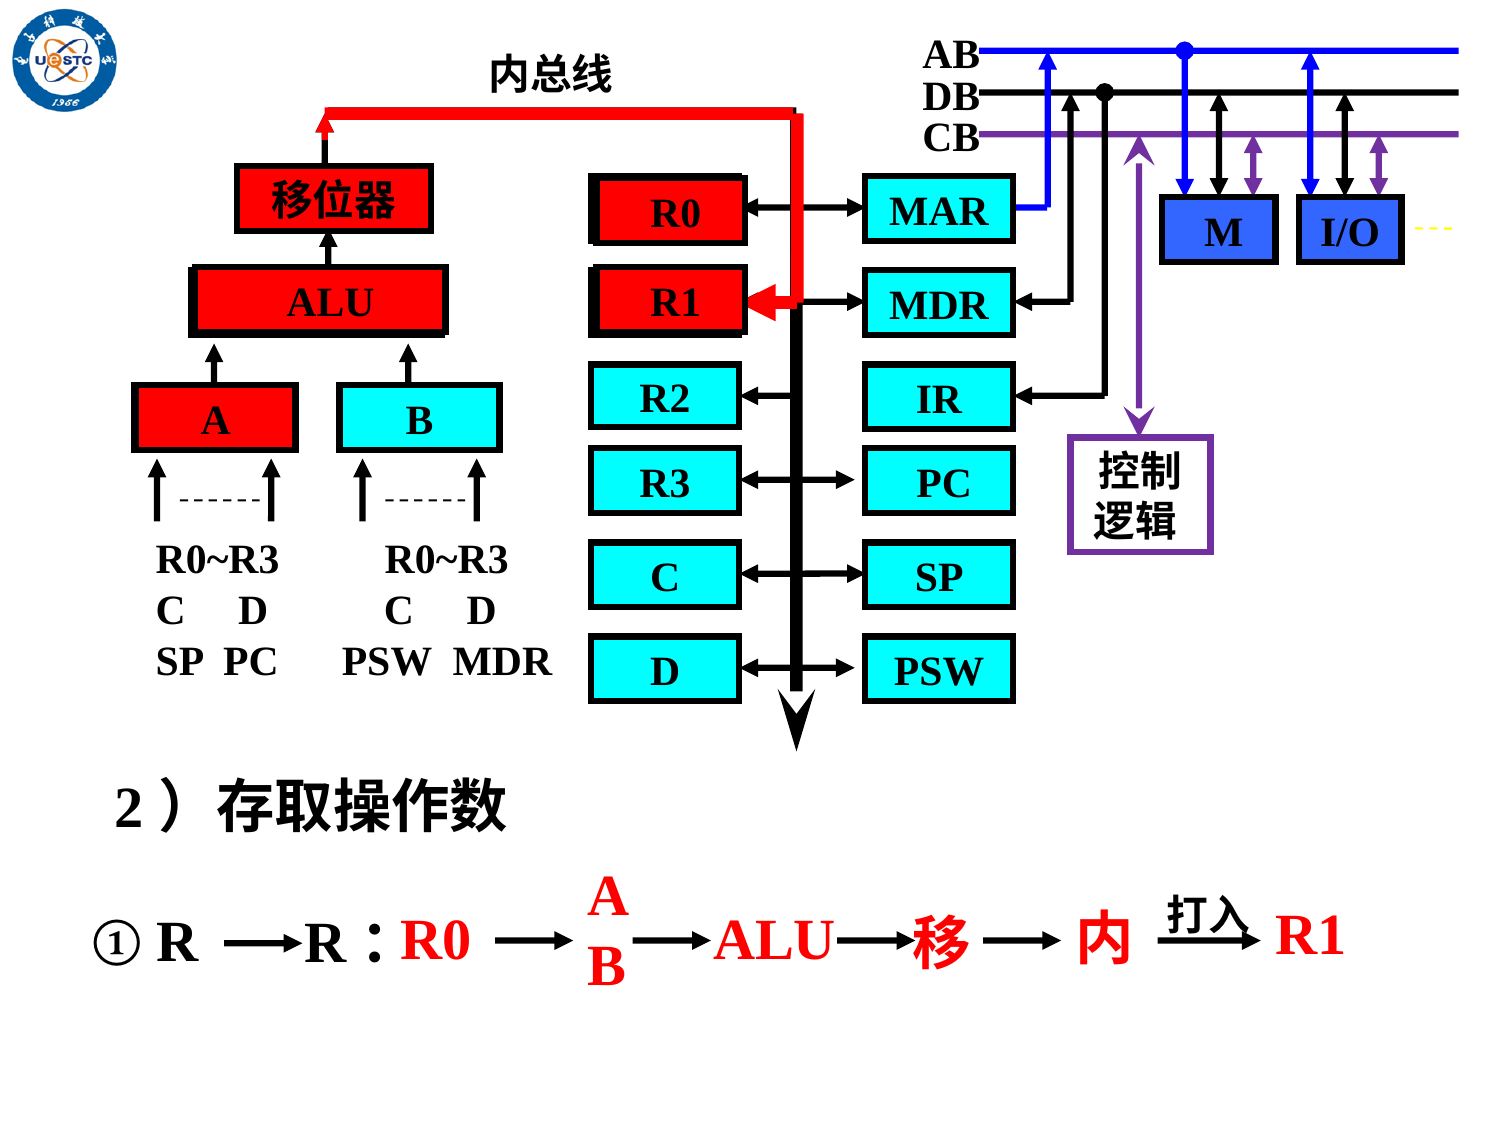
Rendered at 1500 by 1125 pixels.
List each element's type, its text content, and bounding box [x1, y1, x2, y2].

text_box R1 [1260, 888, 1424, 974]
picture [5, 7, 124, 114]
text_box ALU [698, 893, 886, 979]
text_box 打入 [1151, 881, 1327, 940]
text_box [324, 113, 798, 303]
text_box 打入 [1224, 941, 1248, 947]
text_box 移 [898, 898, 1061, 984]
text_box [986, 934, 1060, 947]
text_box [76, 895, 466, 983]
text_box AB [573, 849, 668, 1005]
text_box [498, 934, 573, 947]
text_box 2）存取操作数 [100, 761, 1134, 847]
text_box [1160, 934, 1260, 947]
text_box 打入 [1250, 942, 1260, 947]
text_box R0 [463, 893, 524, 979]
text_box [88, 18, 1459, 752]
text_box 内 [1060, 893, 1224, 979]
